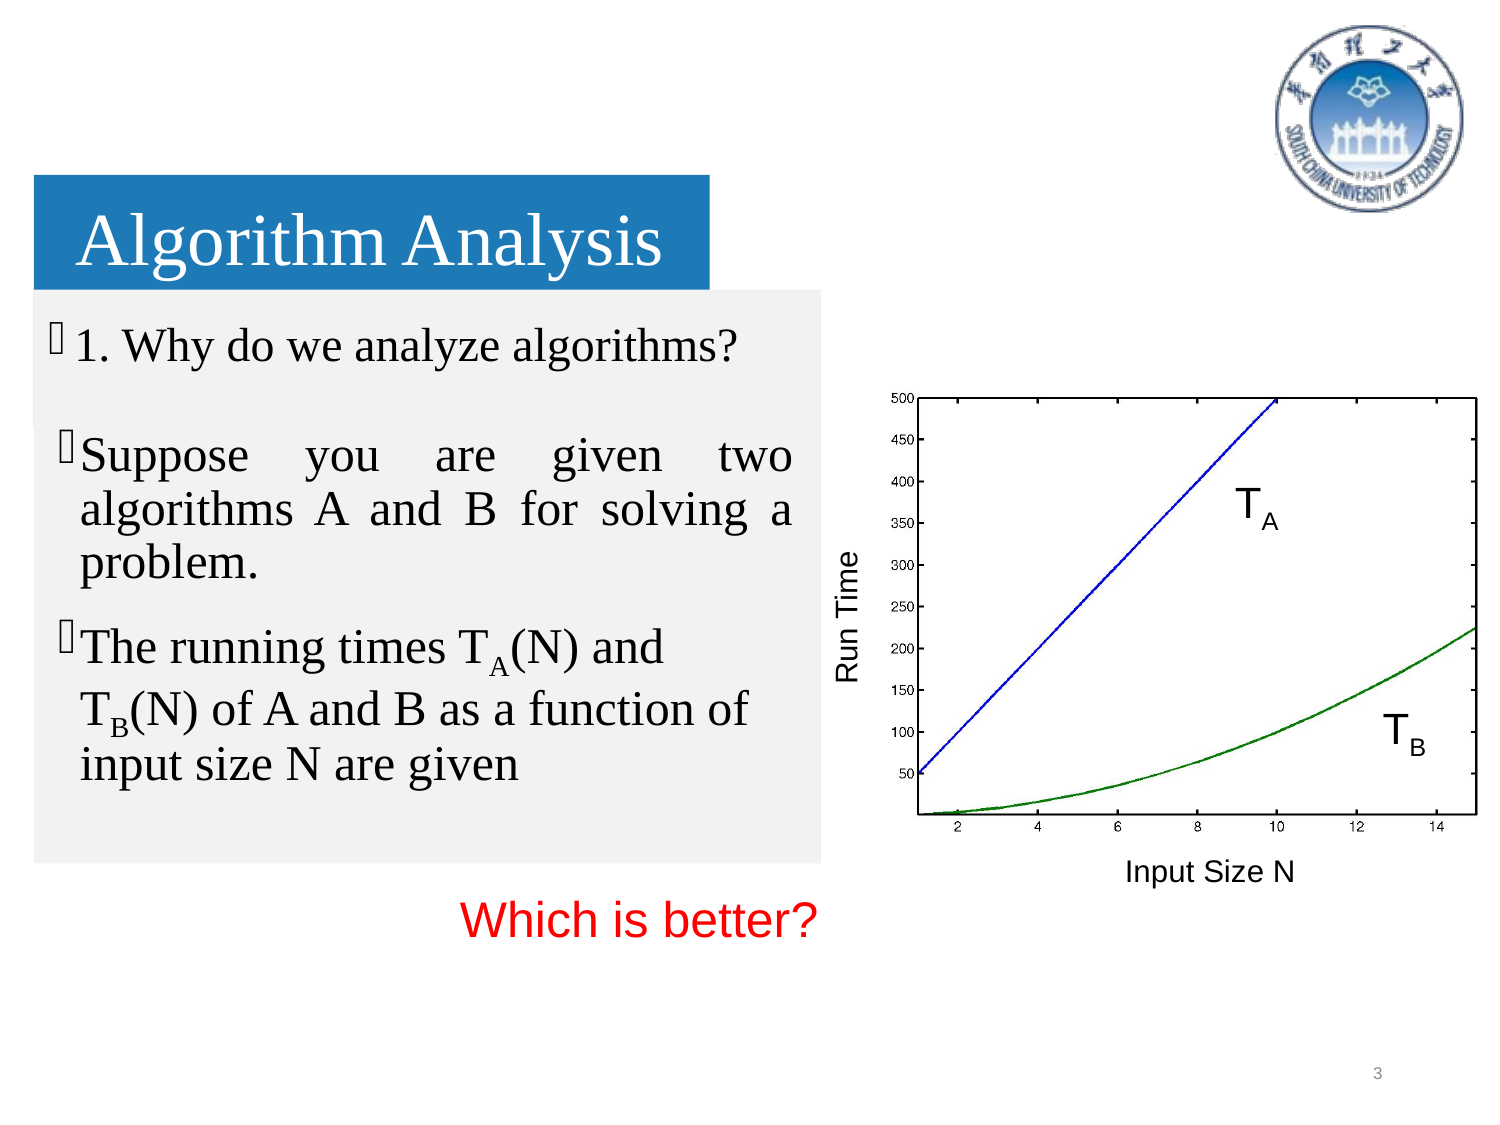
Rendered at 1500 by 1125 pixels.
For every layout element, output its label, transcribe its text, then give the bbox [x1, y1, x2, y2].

text_box Which is better? [445, 879, 834, 955]
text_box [819, 381, 1497, 898]
title Algorithm Analysis [60, 182, 768, 301]
slide_number 3 [1060, 1042, 1398, 1103]
text_box [33, 289, 822, 864]
text_box Suppose you are given two algorithms A and B for solving a problem. The running times TA(N) and TB(N) of A and B as a function of input size N are given [38, 417, 814, 827]
list 1. Why do we analyze algorithms? [33, 312, 806, 404]
text_box [33, 174, 711, 289]
picture [1269, 18, 1472, 221]
